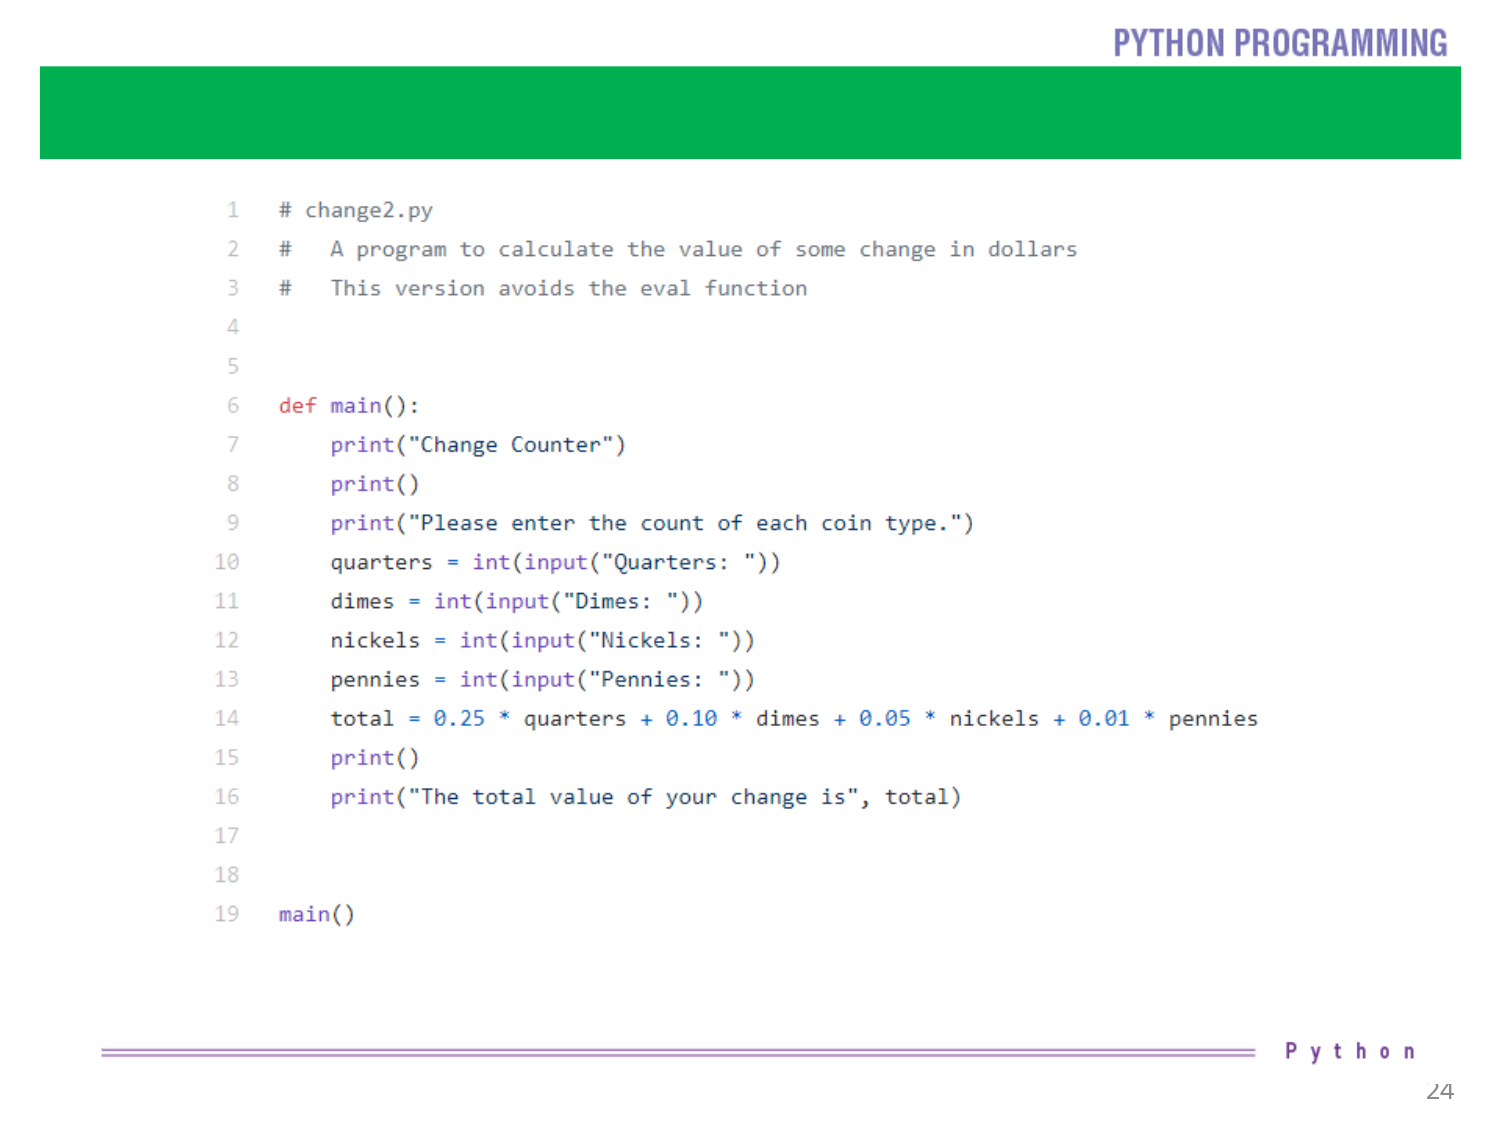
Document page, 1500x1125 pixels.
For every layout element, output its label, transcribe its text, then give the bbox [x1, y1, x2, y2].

picture [18, 1020, 1483, 1084]
picture [1106, 13, 1462, 66]
picture [209, 194, 1291, 931]
slide_number 24 [1119, 1071, 1470, 1112]
